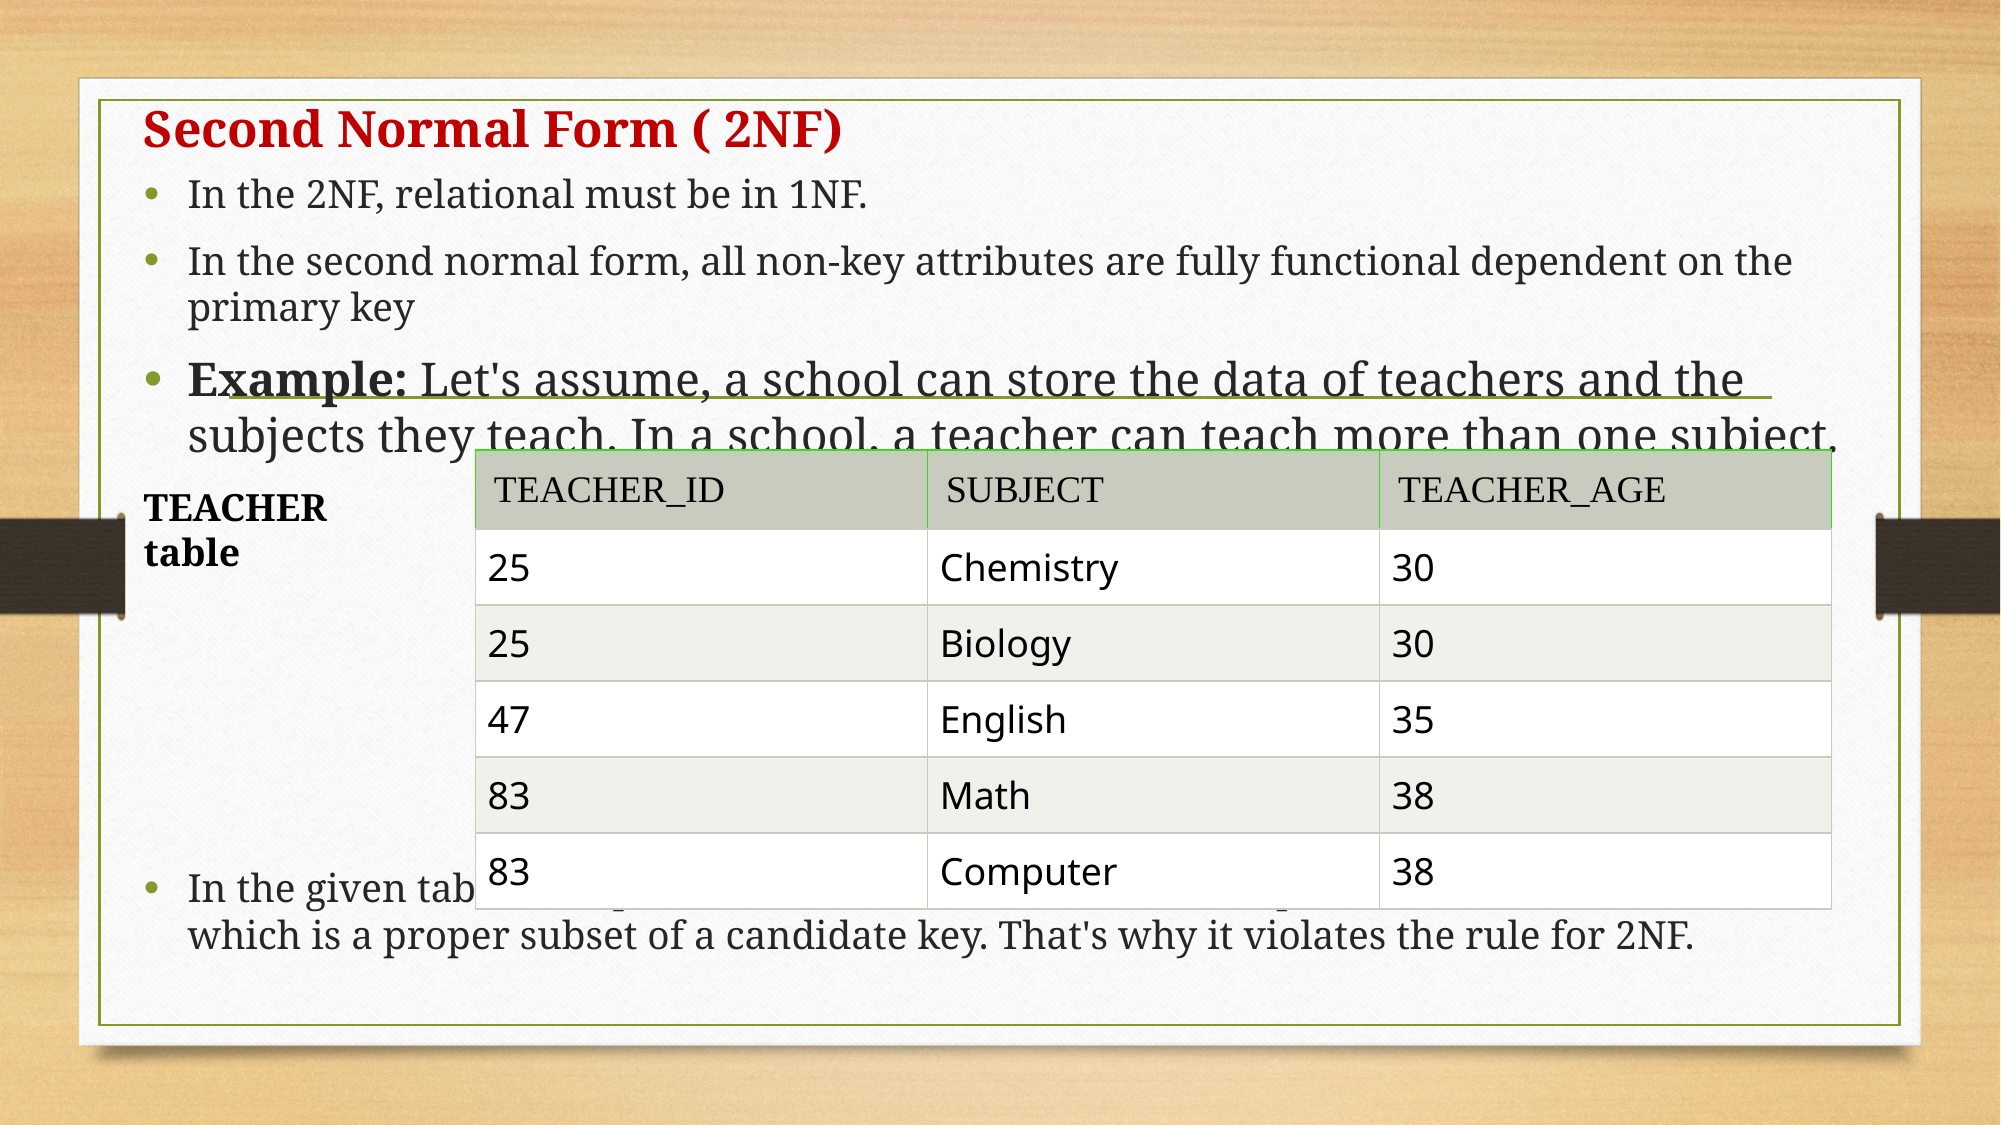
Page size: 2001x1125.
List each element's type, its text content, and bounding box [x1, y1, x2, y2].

text_box TEACHER table [128, 476, 412, 582]
table_cell 30 [1380, 530, 1831, 604]
table_cell 35 [1380, 682, 1831, 756]
table_cell 83 [476, 758, 927, 832]
table_cell Chemistry [928, 530, 1379, 604]
table_cell Biology [928, 606, 1379, 680]
table_cell 38 [1380, 758, 1831, 832]
title Second Normal Form ( 2NF) [128, 78, 1788, 162]
table_header SUBJECT [928, 451, 1379, 528]
table_cell 30 [1380, 606, 1831, 680]
table_cell 38 [1380, 834, 1831, 908]
table_cell 25 [476, 606, 927, 680]
table_cell English [928, 682, 1379, 756]
table_header TEACHER_AGE [1380, 451, 1831, 528]
table_cell Computer [928, 834, 1379, 908]
table_cell 47 [476, 682, 927, 756]
table_header TEACHER_ID [476, 451, 927, 528]
table_cell 25 [476, 530, 927, 604]
picture [0, 0, 2001, 1125]
table_cell Math [928, 758, 1379, 832]
table_cell 83 [476, 834, 927, 908]
list In the 2NF, relational must be in 1NF. In the second normal form, all non-key attributes are fully functional dependent on the primary key Example: Let's assume, a school can store the data of teachers and the subjects they teach. In a school, a teacher can teach more than one subject. In the given table, non-prime attribute TEACHER_AGE is dependent on TEACHER_ID which is a proper subset of a candidate key. That's why it violates the rule for 2NF. [128, 162, 1866, 1027]
